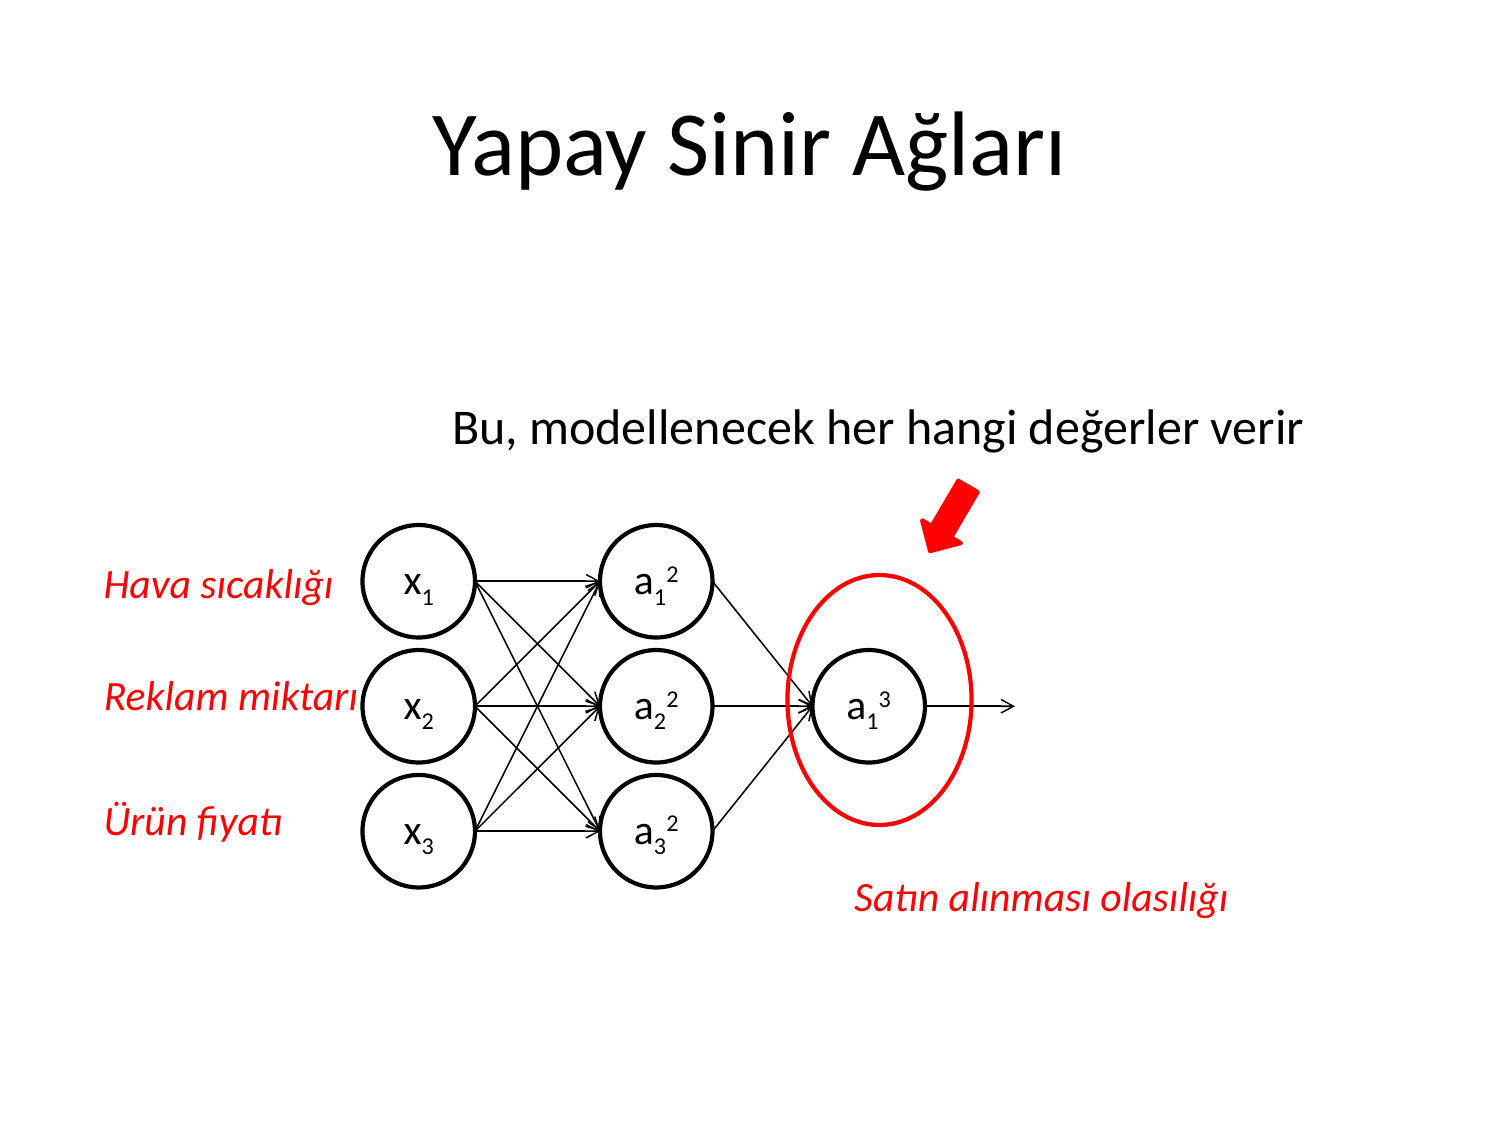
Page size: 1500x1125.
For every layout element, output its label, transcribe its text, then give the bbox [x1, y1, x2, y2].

text_box Satın alınması olasılığı [839, 862, 1244, 928]
text_box Hava sıcaklığı [88, 549, 349, 615]
title Yapay Sinir Ağları [75, 45, 1425, 233]
text_box Bu, modellenecek her hangi değerler verir [437, 386, 1375, 462]
text_box Ürün fiyatı [88, 786, 298, 852]
text_box Reklam miktarı [88, 661, 357, 727]
text_box [920, 478, 980, 523]
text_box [362, 524, 1016, 888]
